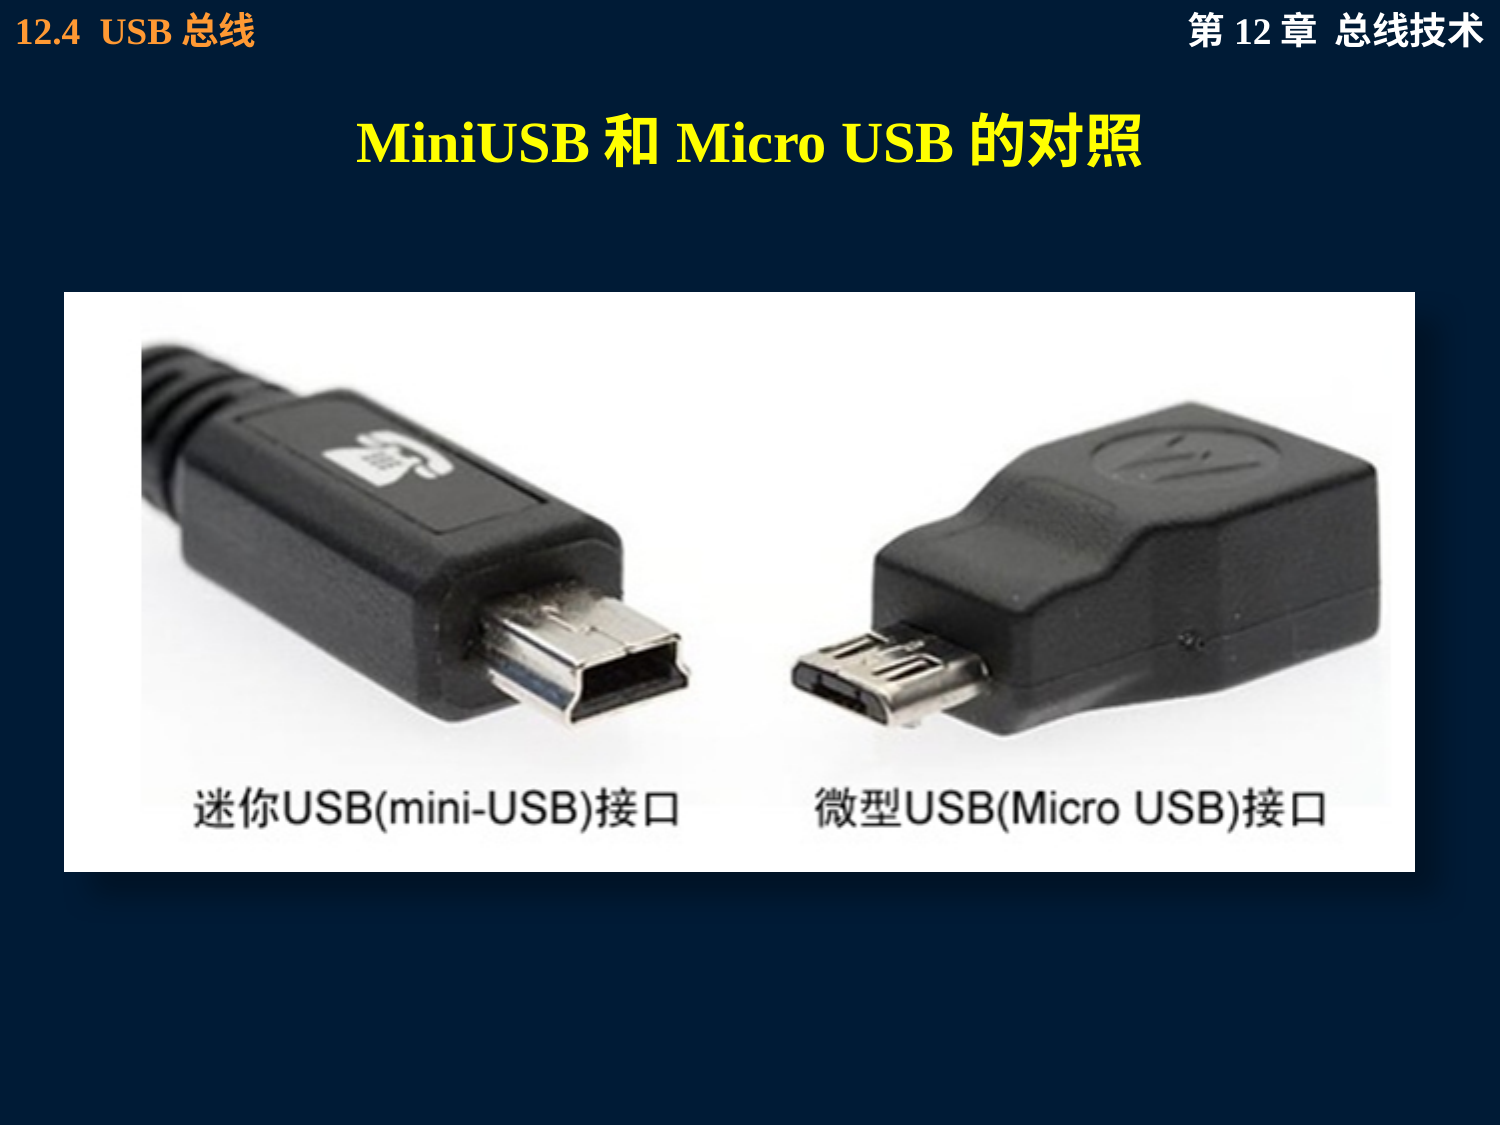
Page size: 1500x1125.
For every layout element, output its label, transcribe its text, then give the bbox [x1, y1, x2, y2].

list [64, 292, 1415, 873]
title MiniUSB和Micro USB的对照 [75, 45, 1425, 233]
